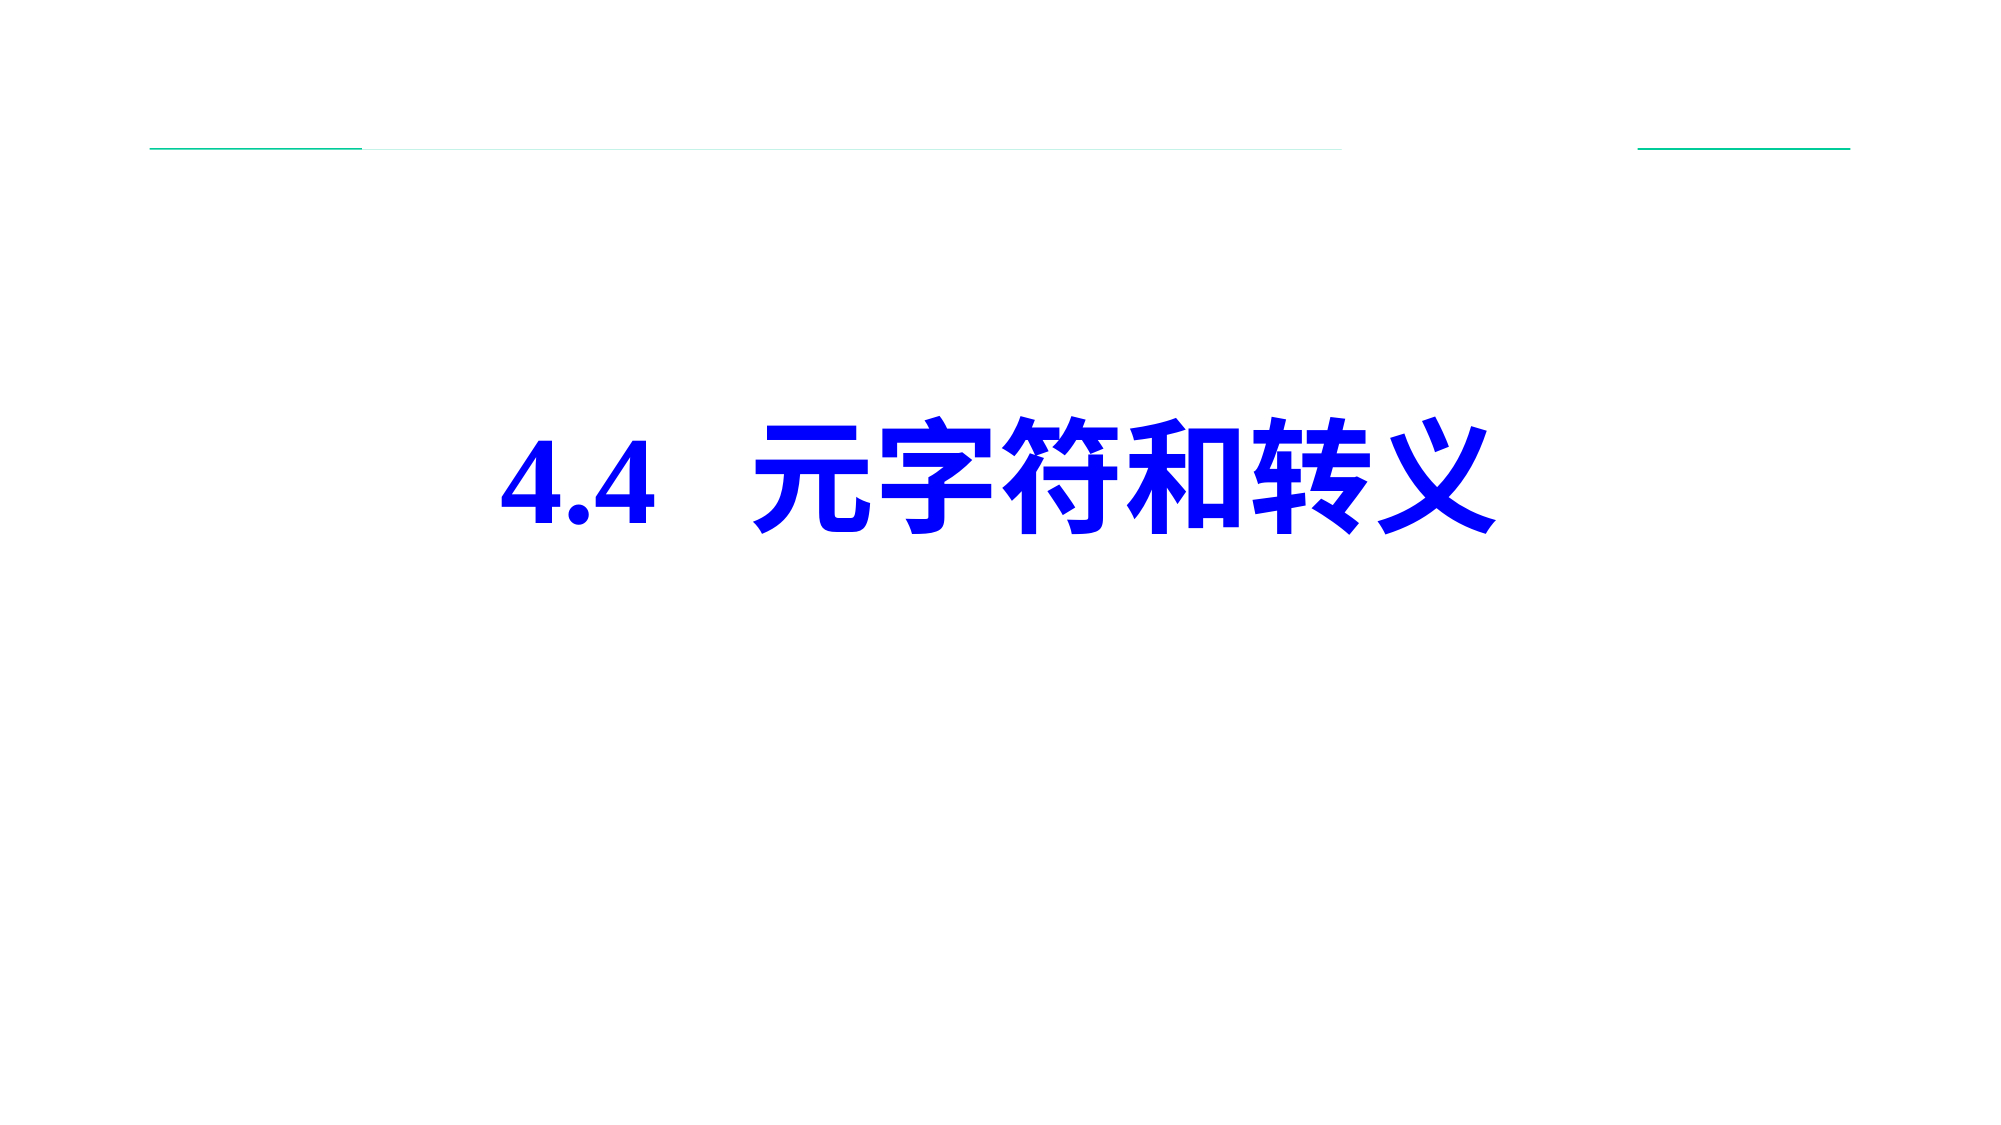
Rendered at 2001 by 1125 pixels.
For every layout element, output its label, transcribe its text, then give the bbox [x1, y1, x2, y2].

title 4.4 元字符和转义 [326, 302, 1674, 646]
